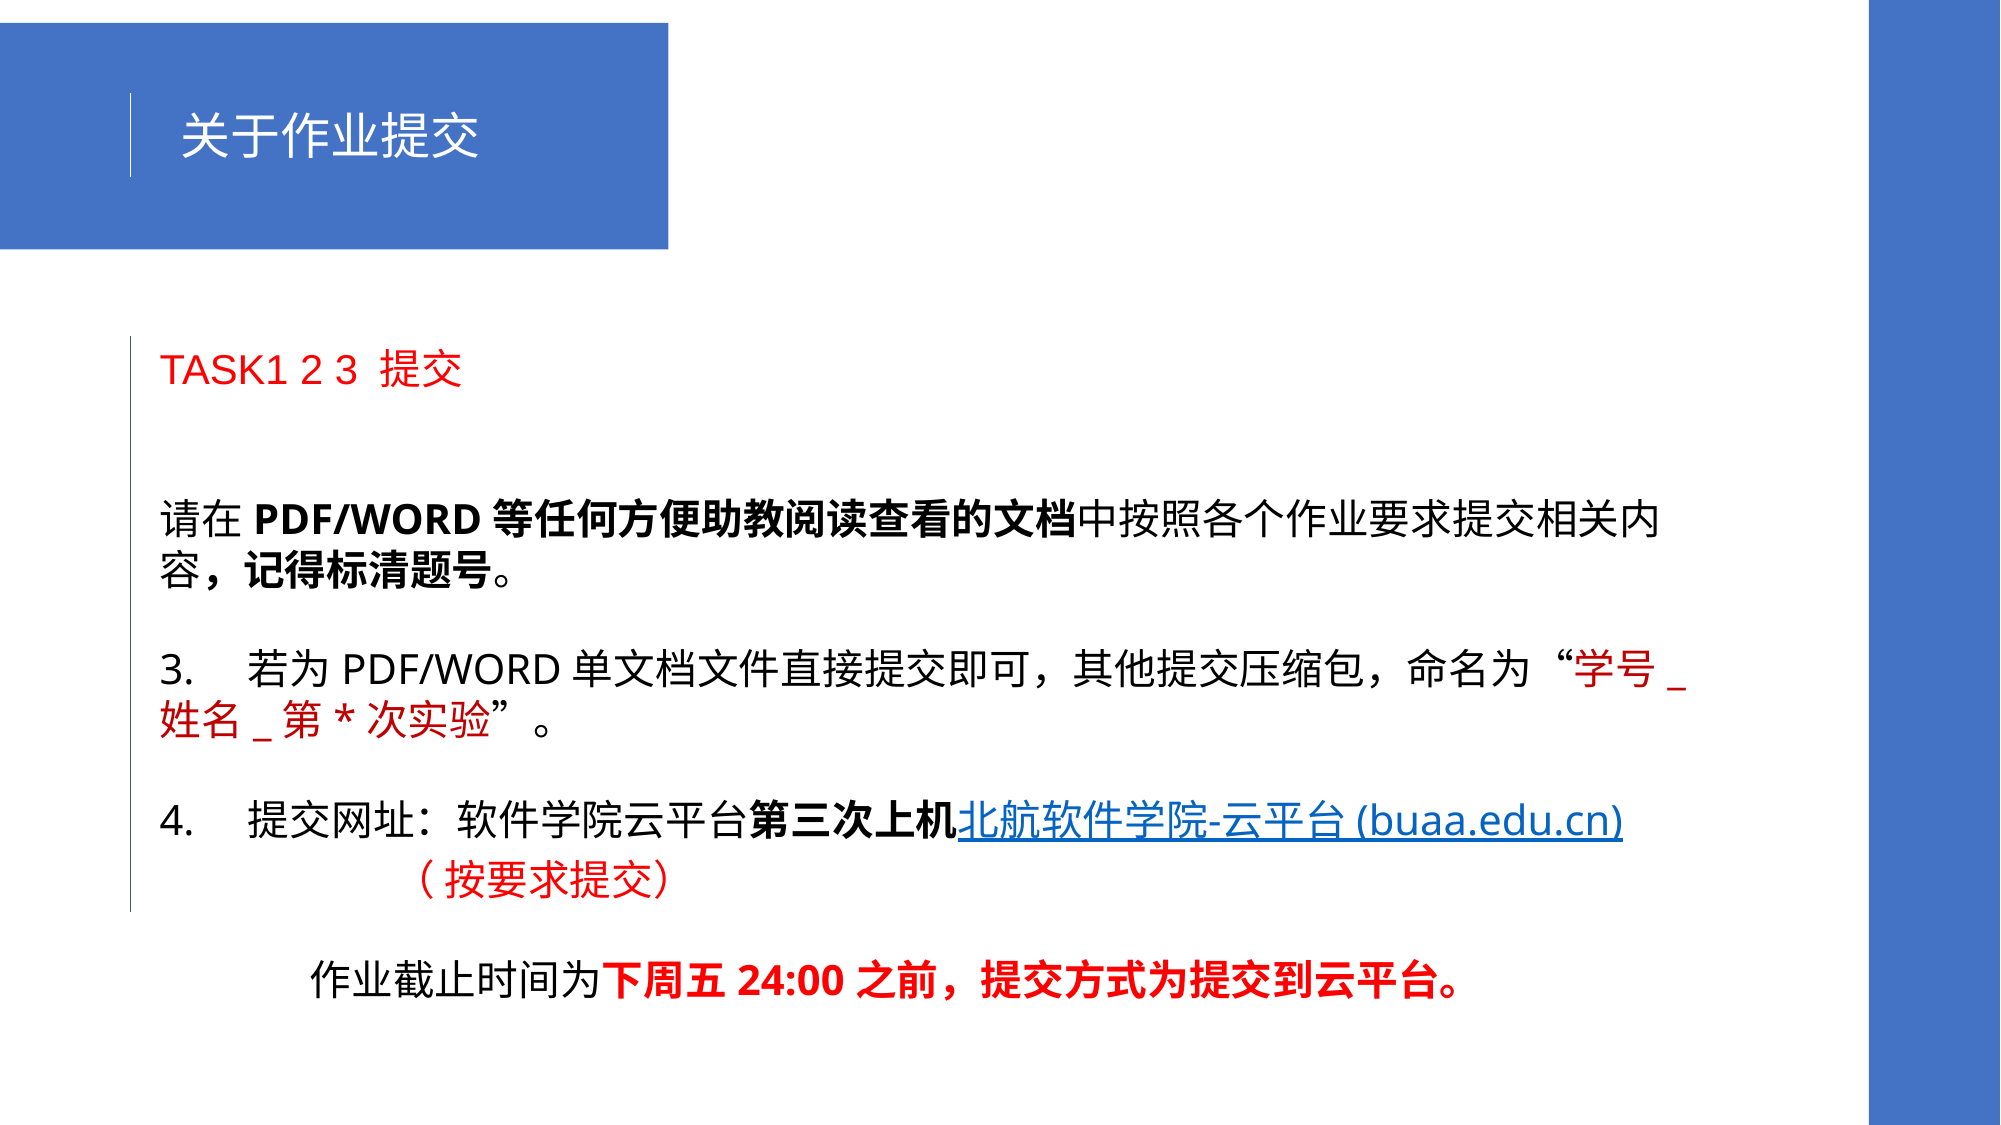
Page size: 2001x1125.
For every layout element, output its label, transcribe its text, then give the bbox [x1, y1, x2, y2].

text_box TASK1 2 3 提交 请在PDF/WORD等任何方便助教阅读查看的文档中按照各个作业要求提交相关内容，记得标清题号。 3. 若为PDF/WORD单文档文件直接提交即可，其他提交压缩包，命名为“学号_姓名_第*次实验”。 4. 提交网址：软件学院云平台第三次上机北航软件学院-云平台 (buaa.edu.cn) （ 按要求提交） 作业截止时间为下周五24:00之前，提交方式为提交到云平台。 [144, 335, 1716, 1112]
text_box [1868, 0, 2000, 1125]
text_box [130, 93, 493, 178]
text_box [0, 22, 669, 250]
